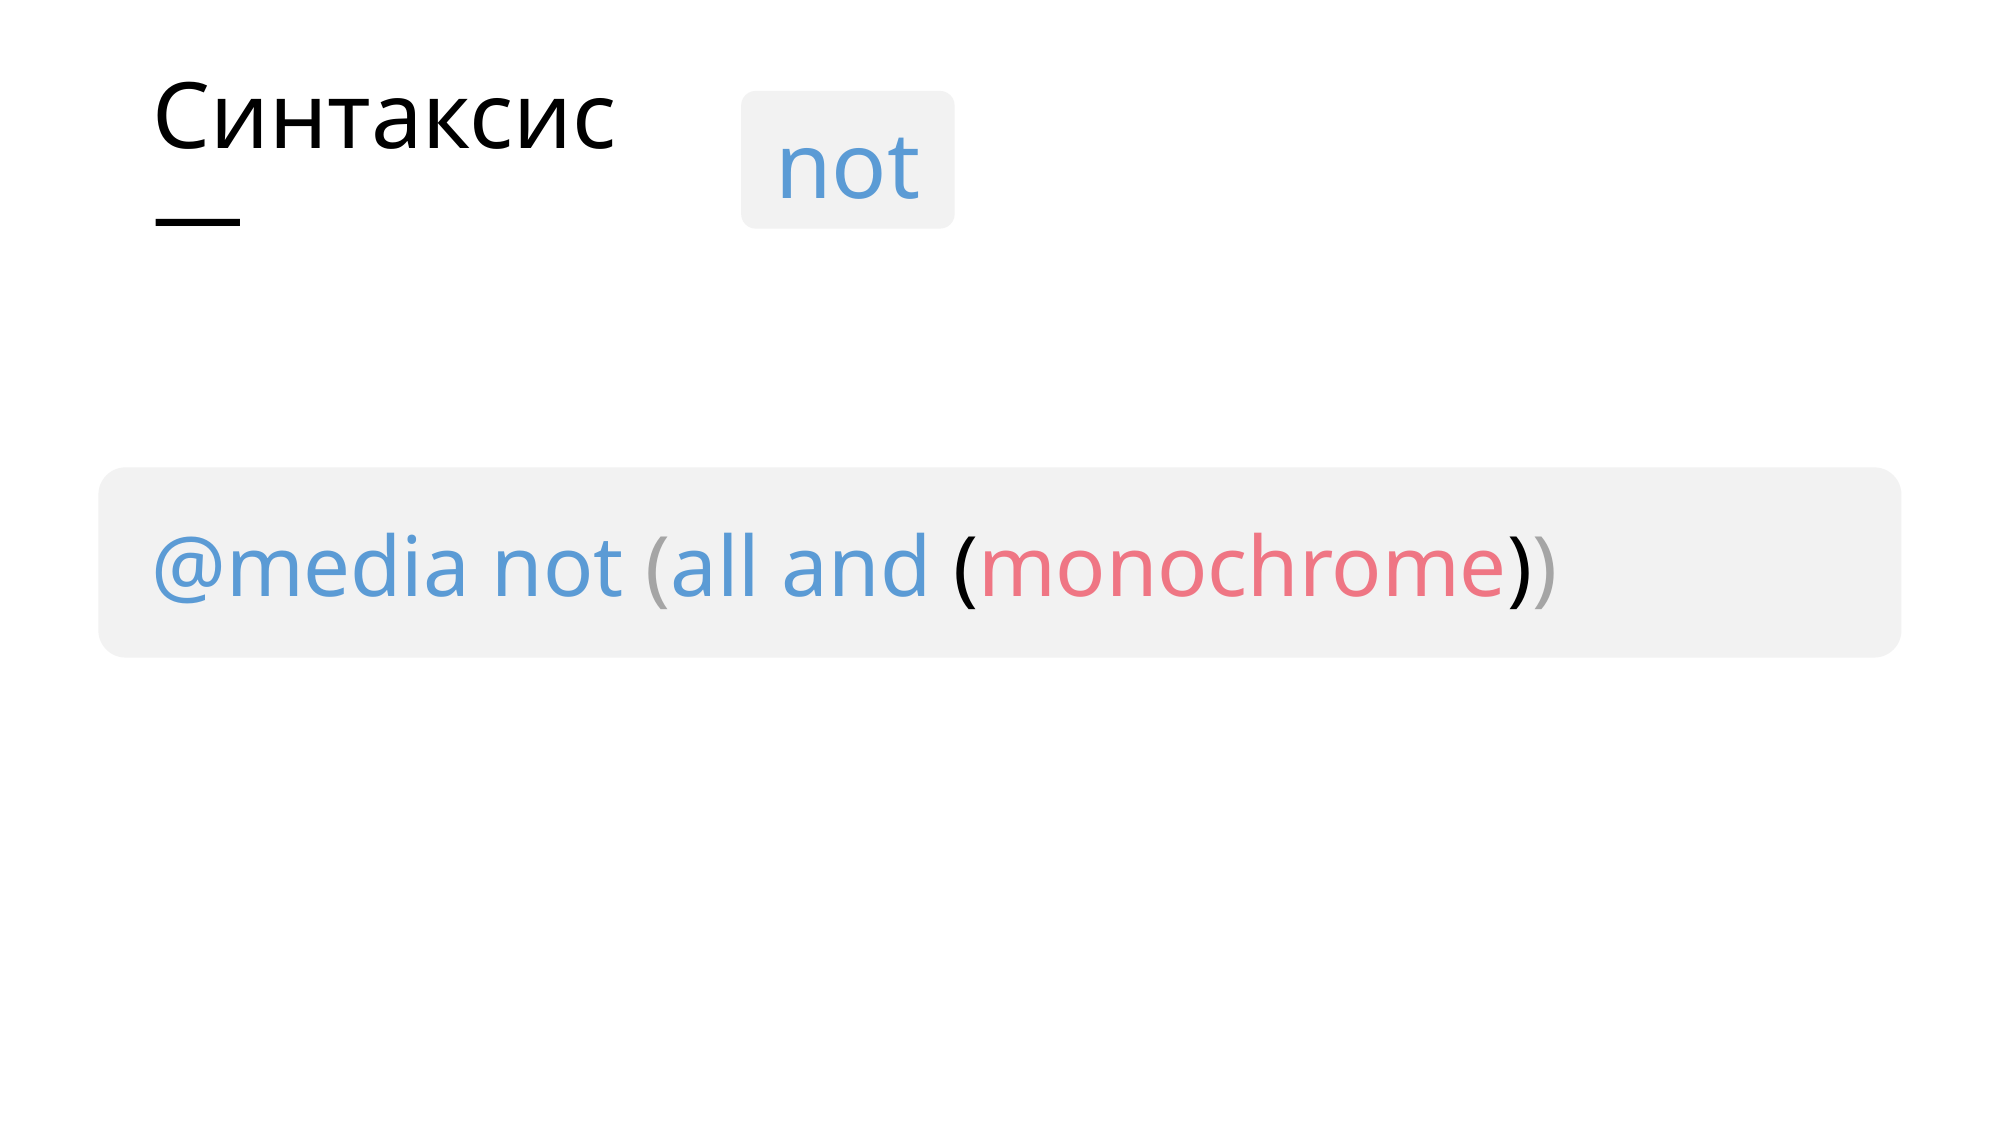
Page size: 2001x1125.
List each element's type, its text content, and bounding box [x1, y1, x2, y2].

title Синтаксис — [137, 59, 742, 278]
text_box @media not (all and (monochrome)) [97, 466, 1903, 659]
text_box not [740, 89, 956, 230]
